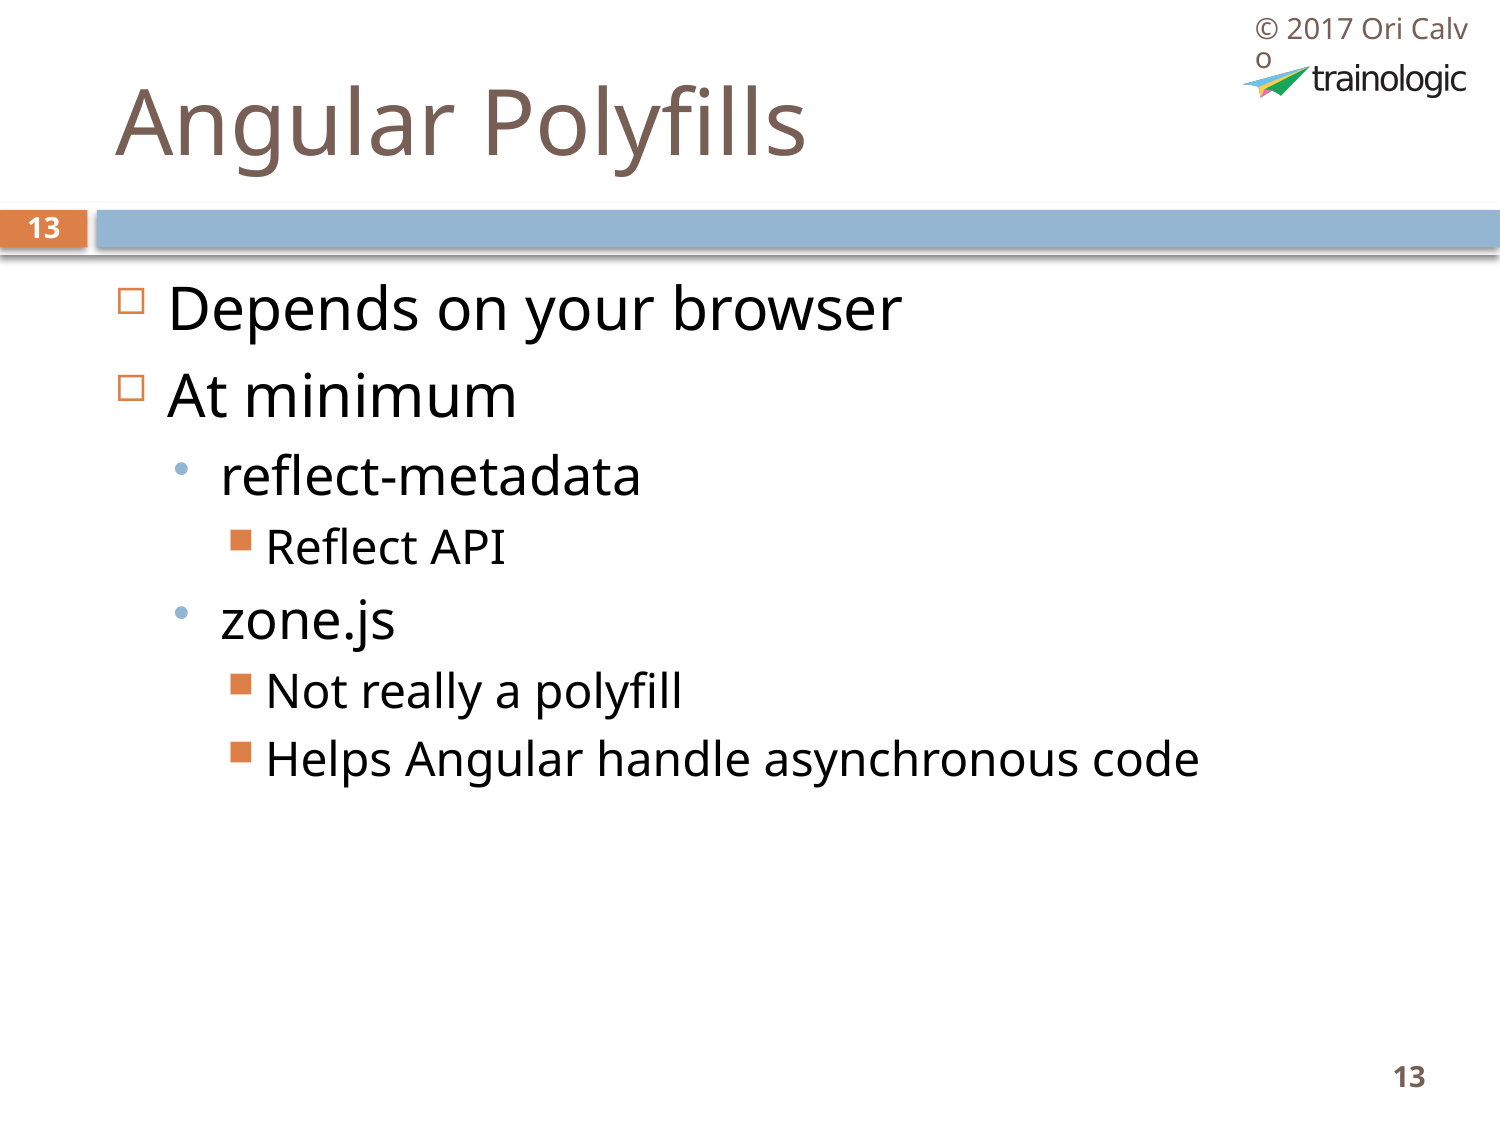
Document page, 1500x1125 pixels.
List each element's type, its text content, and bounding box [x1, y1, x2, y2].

picture [1438, 64, 1466, 98]
slide_number 13 [0, 208, 88, 249]
footer © 2017 Ori Calvo [1240, 0, 1500, 60]
title Angular Polyfills [100, 37, 1438, 200]
list Depends on your browser At minimum reflect-metadata Reflect API zone.js Not really a polyfill Helps Angular handle asynchronous code [100, 262, 1438, 1000]
